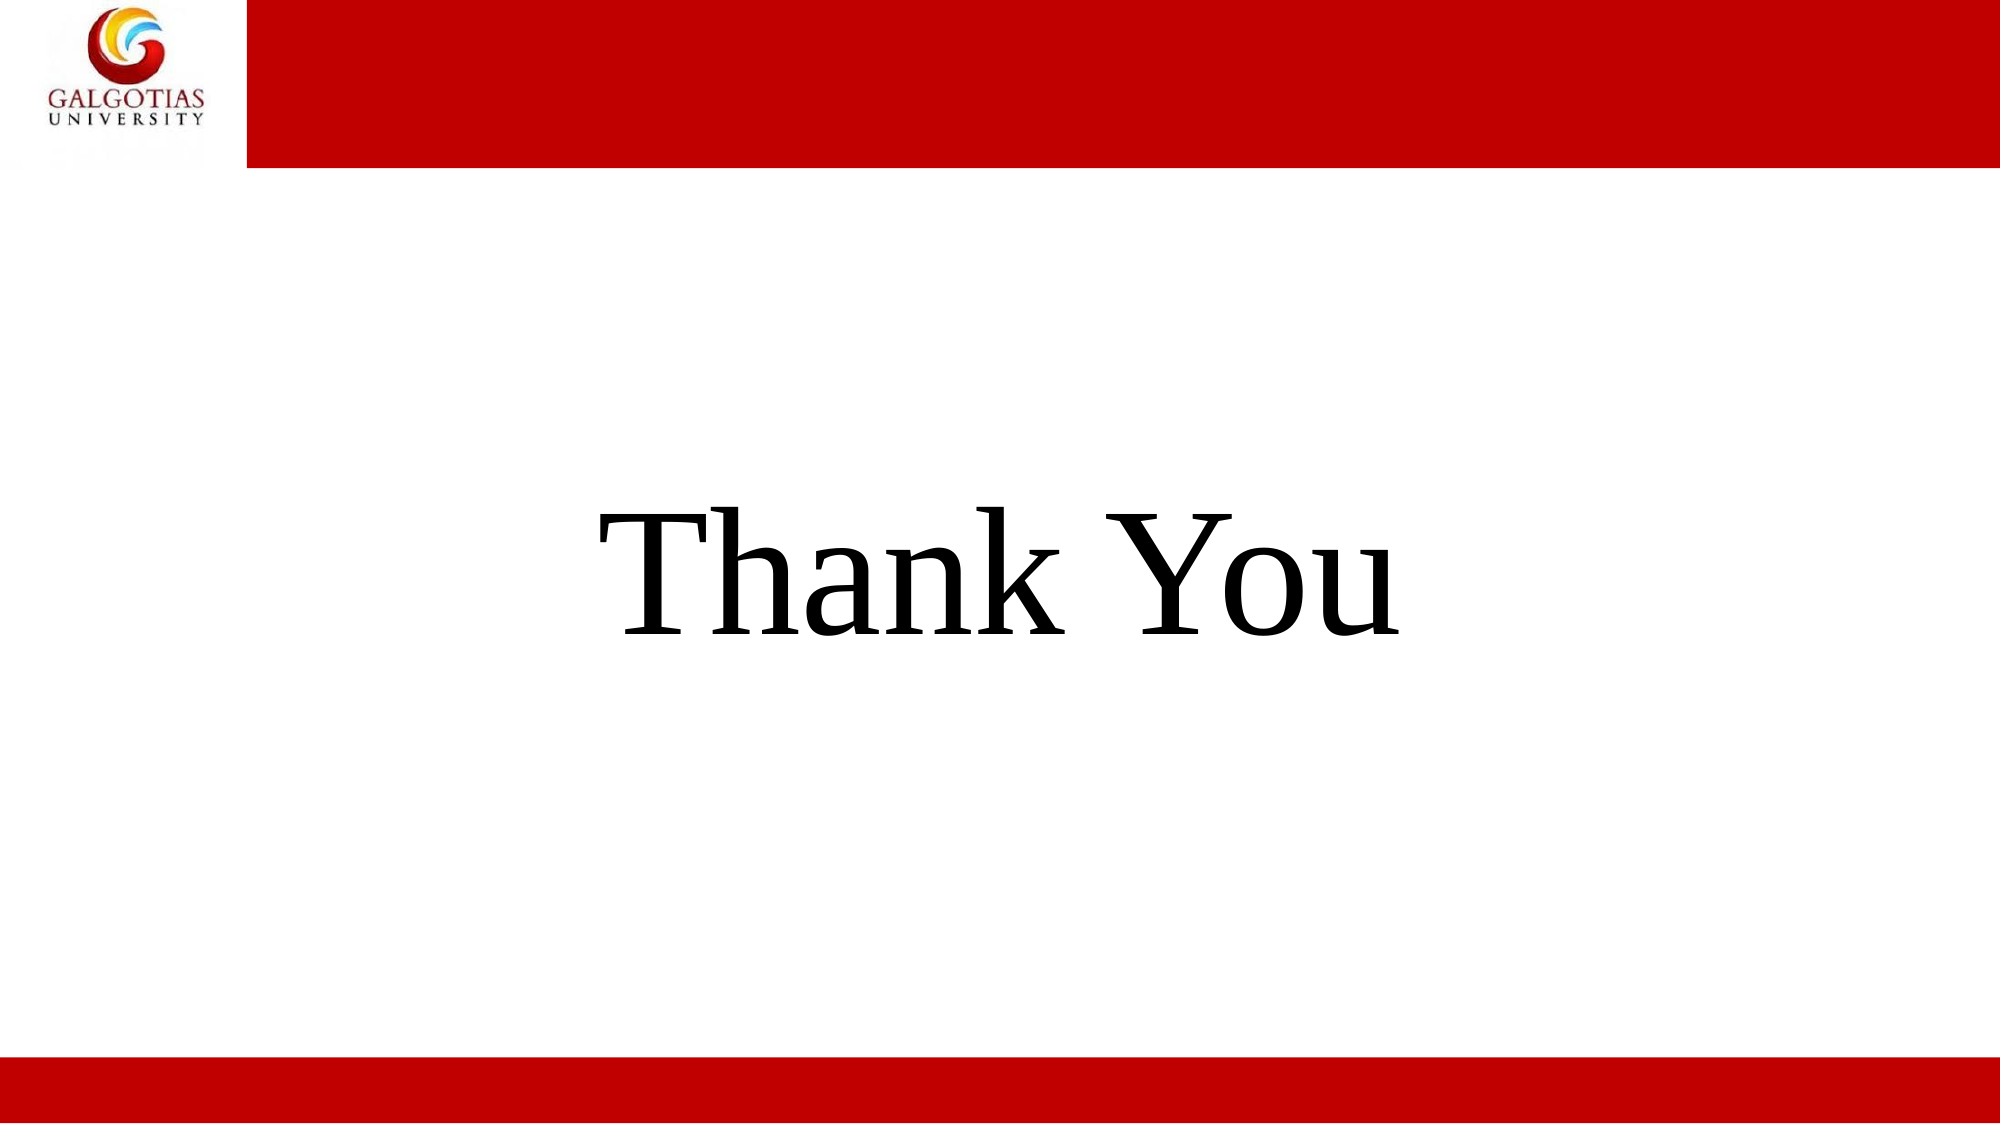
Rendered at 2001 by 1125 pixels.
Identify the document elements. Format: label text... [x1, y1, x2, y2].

text_box [0, 1057, 2000, 1124]
text_box Thank You [504, 443, 1496, 679]
picture [0, 0, 247, 169]
text_box [247, 0, 2000, 169]
